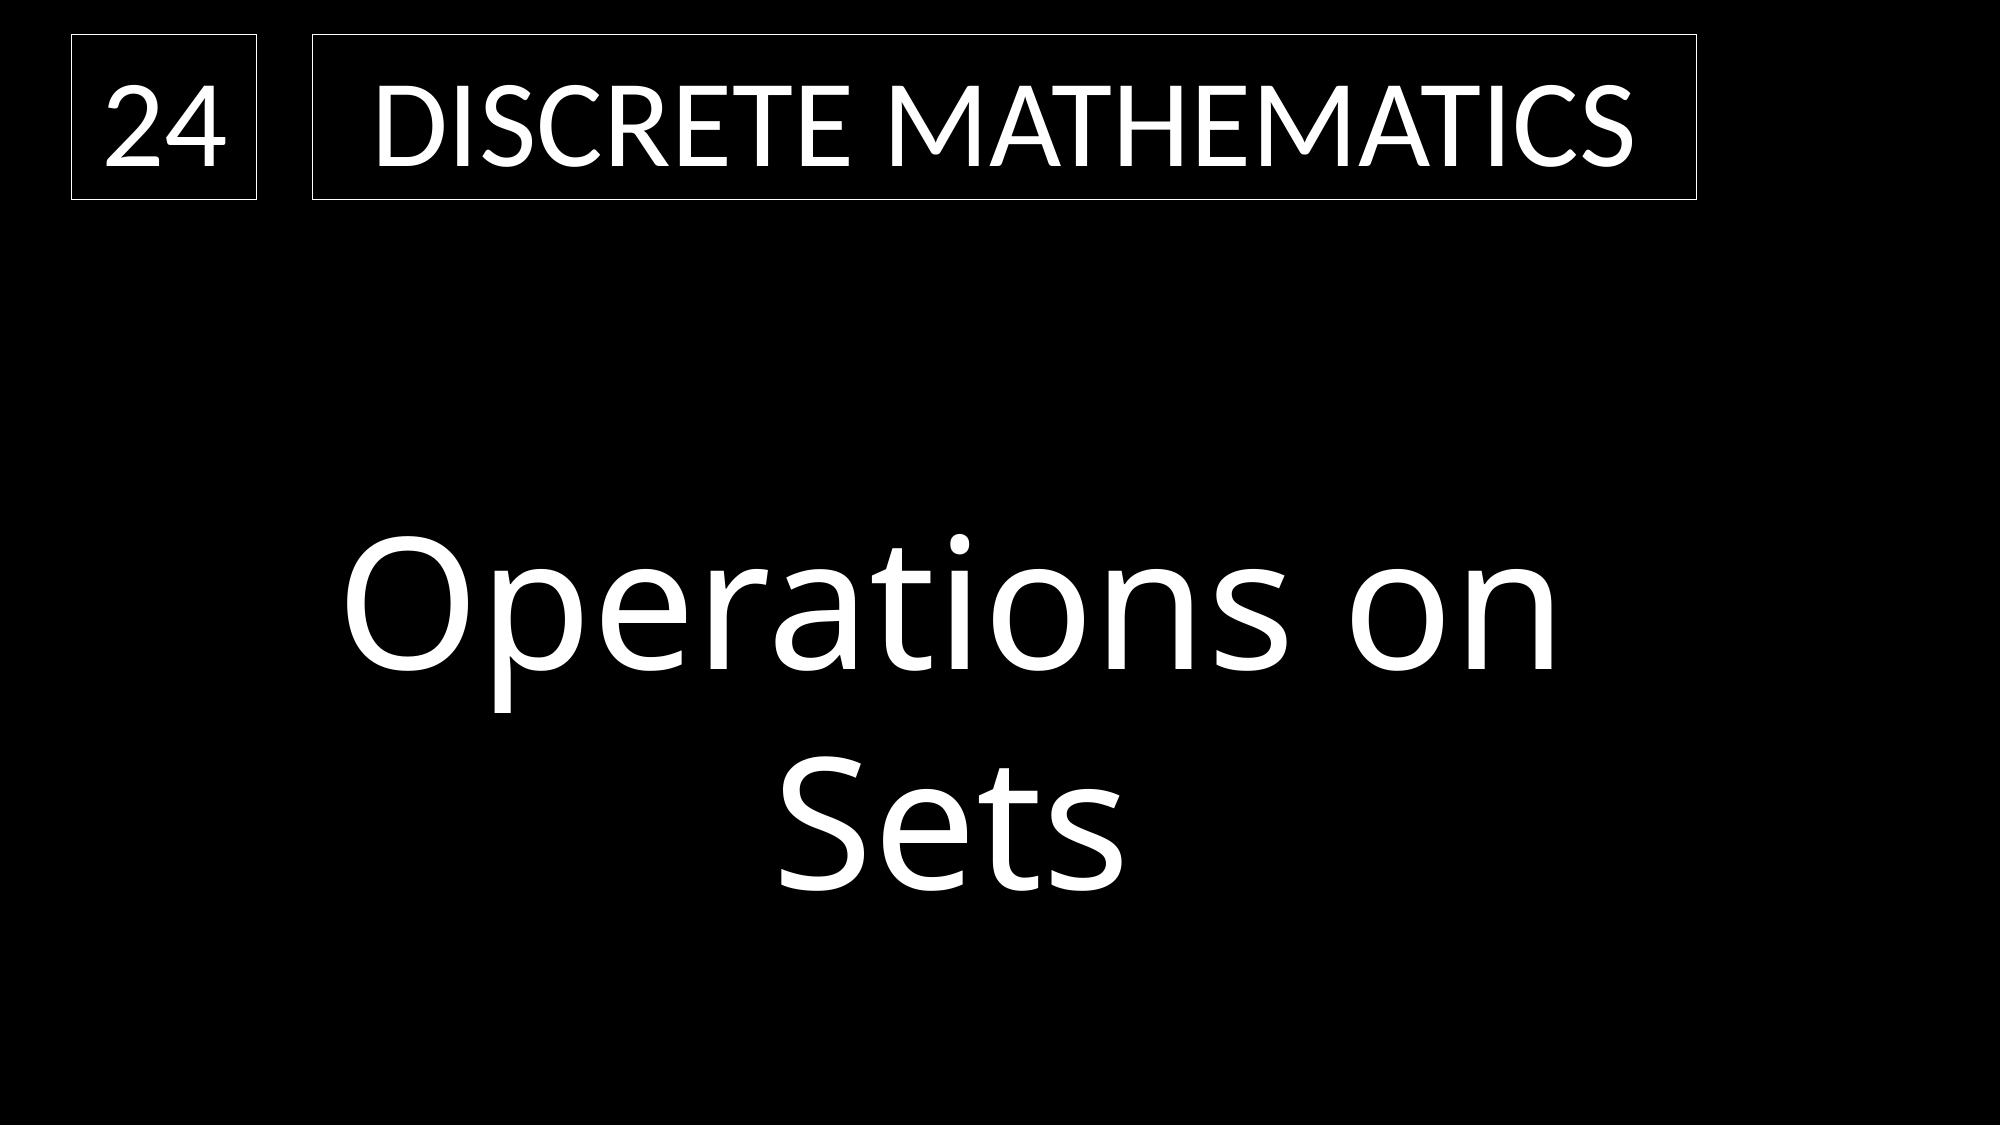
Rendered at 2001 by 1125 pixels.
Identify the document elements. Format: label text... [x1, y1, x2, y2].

text_box 24 [71, 34, 257, 200]
text_box Operations on Sets [146, 479, 1757, 934]
text_box Discrete Mathematics [312, 34, 1697, 200]
